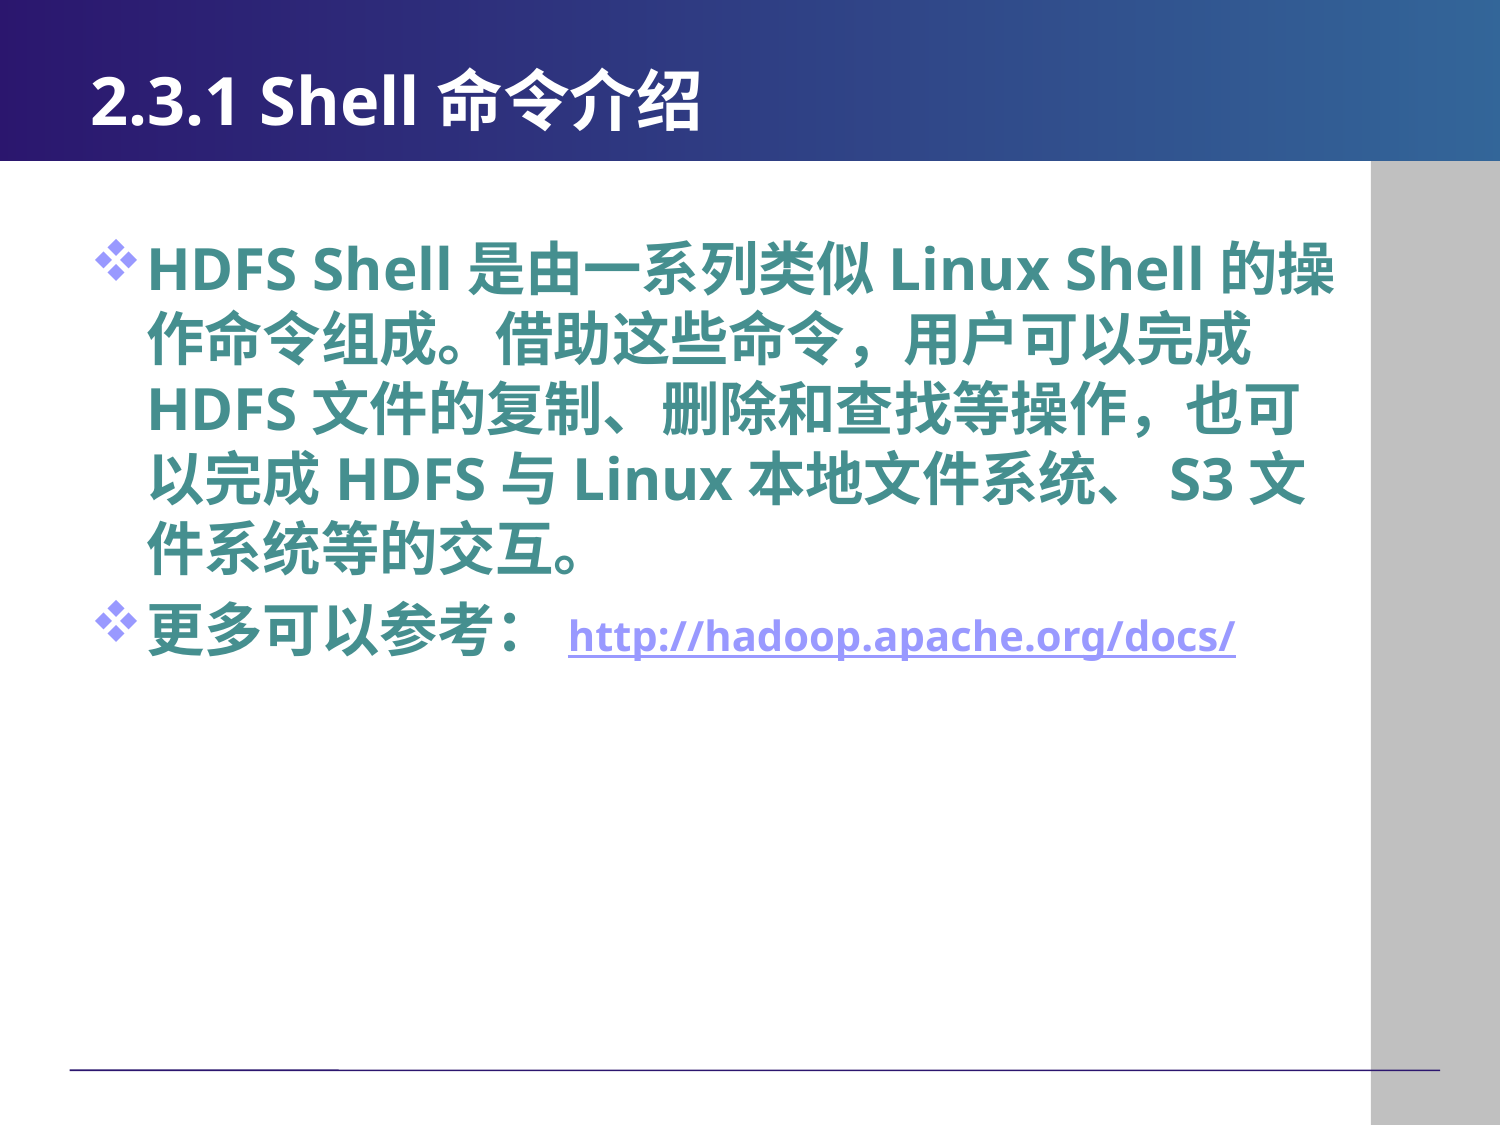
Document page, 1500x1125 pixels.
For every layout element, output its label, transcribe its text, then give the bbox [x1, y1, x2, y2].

title 2.3.1 Shell命令介绍 [75, 52, 1371, 145]
list HDFS Shell是由一系列类似Linux Shell的操作命令组成。借助这些命令，用户可以完成HDFS文件的复制、删除和查找等操作，也可以完成HDFS与Linux本地文件系统、S3文件系统等的交互。 更多可以参考：http://hadoop.apache.org/docs/ [75, 224, 1371, 1038]
